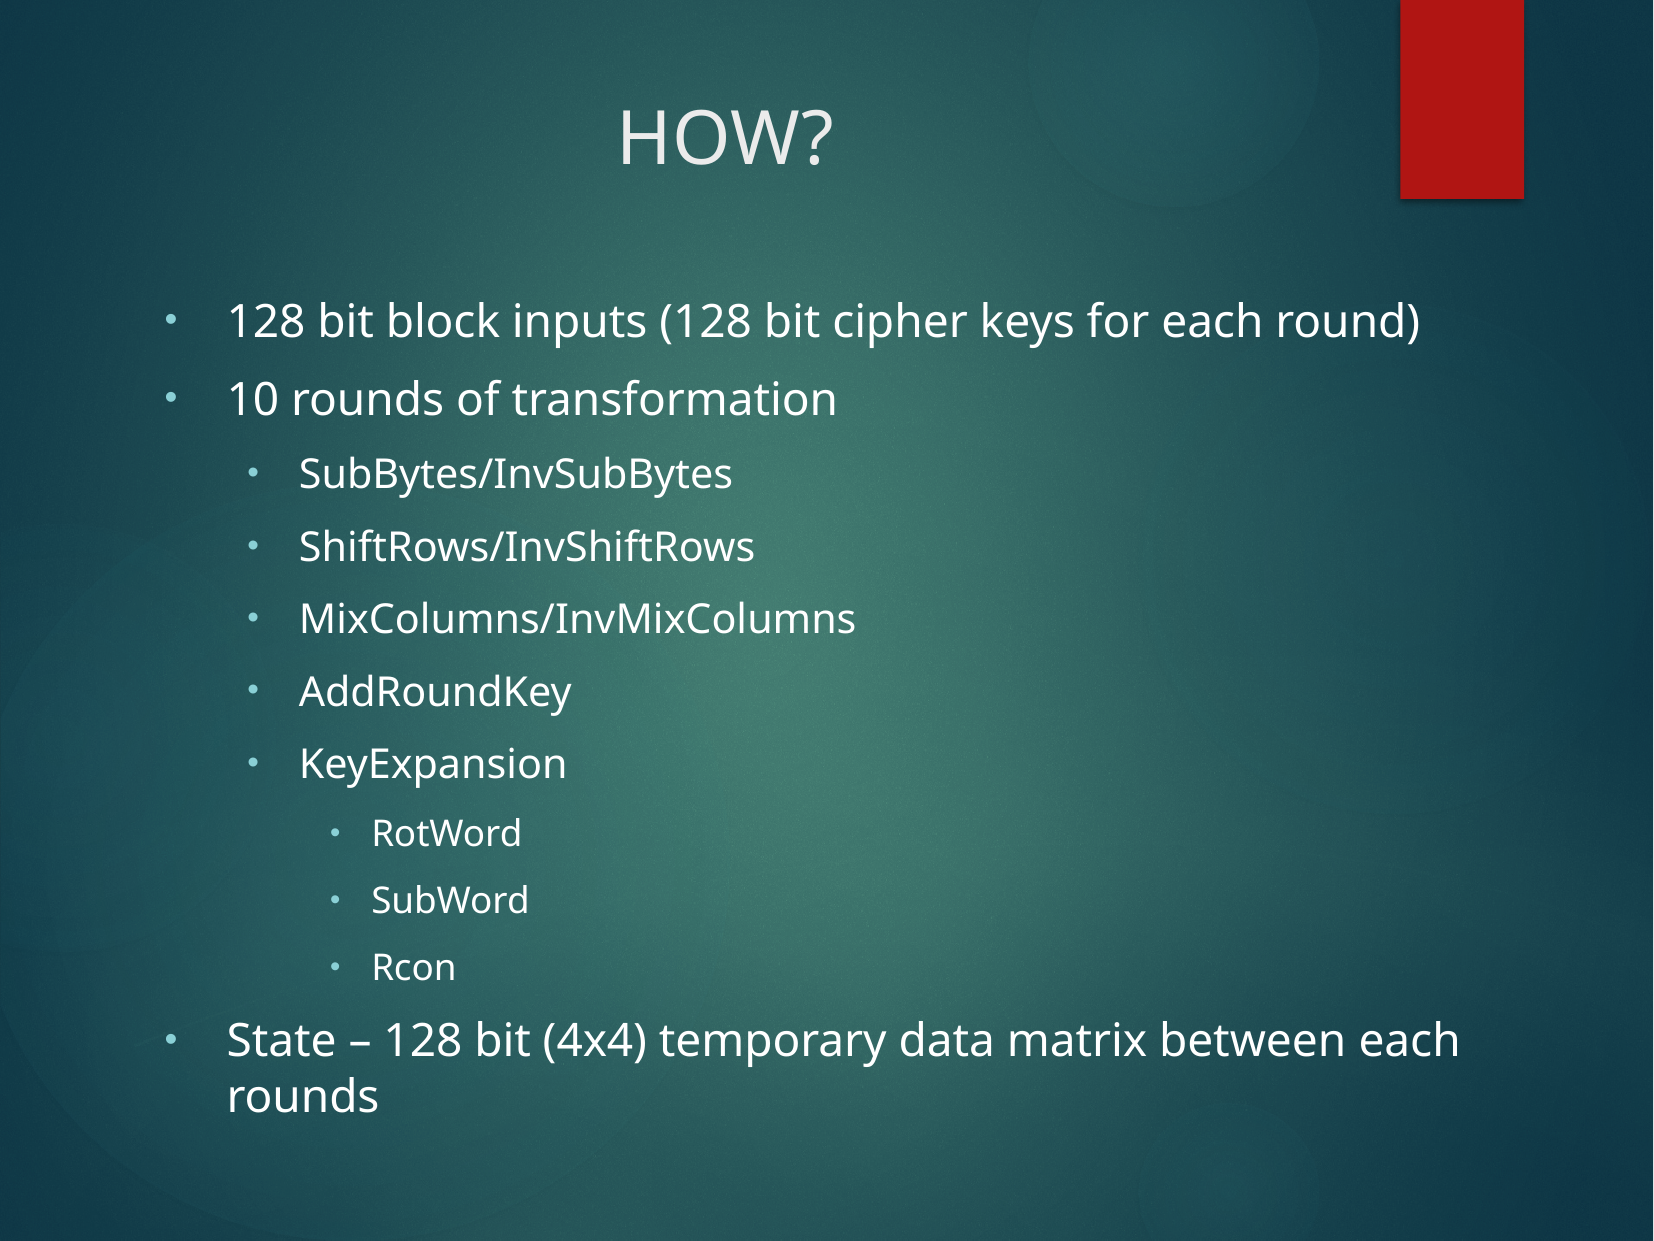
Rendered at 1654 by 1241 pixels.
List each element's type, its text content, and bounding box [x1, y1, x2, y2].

title HOW? [87, 81, 1364, 336]
list 128 bit block inputs (128 bit cipher keys for each round) 10 rounds of transformation SubBytes/InvSubBytes ShiftRows/InvShiftRows MixColumns/InvMixColumns AddRoundKey KeyExpansion RotWord SubWord Rcon State – 128 bit (4x4) temporary data matrix between each rounds [149, 283, 1533, 1131]
